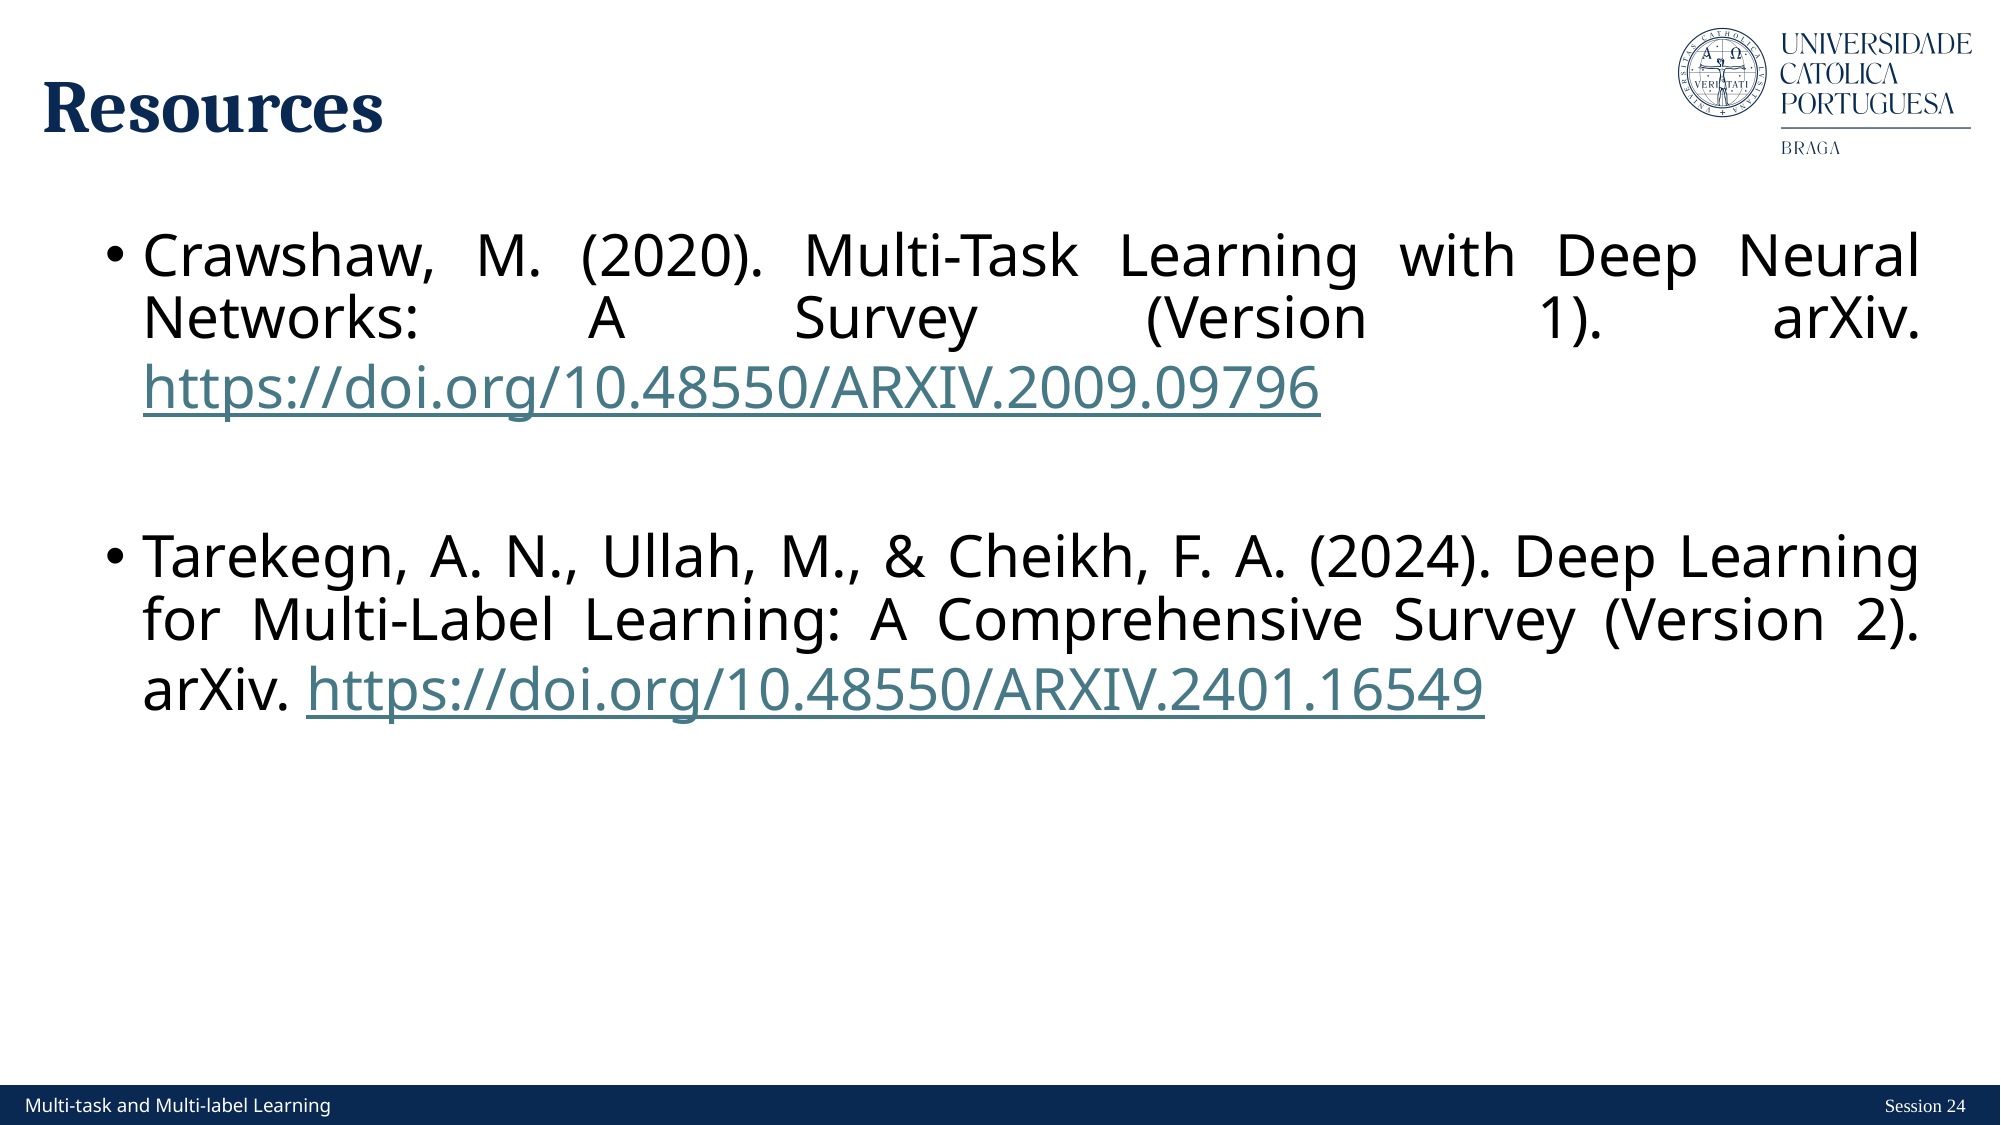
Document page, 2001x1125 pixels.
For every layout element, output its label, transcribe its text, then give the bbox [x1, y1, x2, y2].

text_box Session 24 [865, 1086, 1981, 1125]
text_box [0, 1085, 2000, 1125]
picture [1672, 18, 1982, 163]
title Resources [27, 0, 1753, 218]
text_box Multi-task and Multi-label Learning [9, 1086, 865, 1125]
list Crawshaw, M. (2020). Multi-Task Learning with Deep Neural Networks: A Survey (Version 1). arXiv. https://doi.org/10.48550/ARXIV.2009.09796 Tarekegn, A. N., Ullah, M., & Cheikh, F. A. (2024). Deep Learning for Multi-Label Learning: A Comprehensive Survey (Version 2). arXiv. https://doi.org/10.48550/ARXIV.2401.16549 [89, 218, 1937, 1075]
